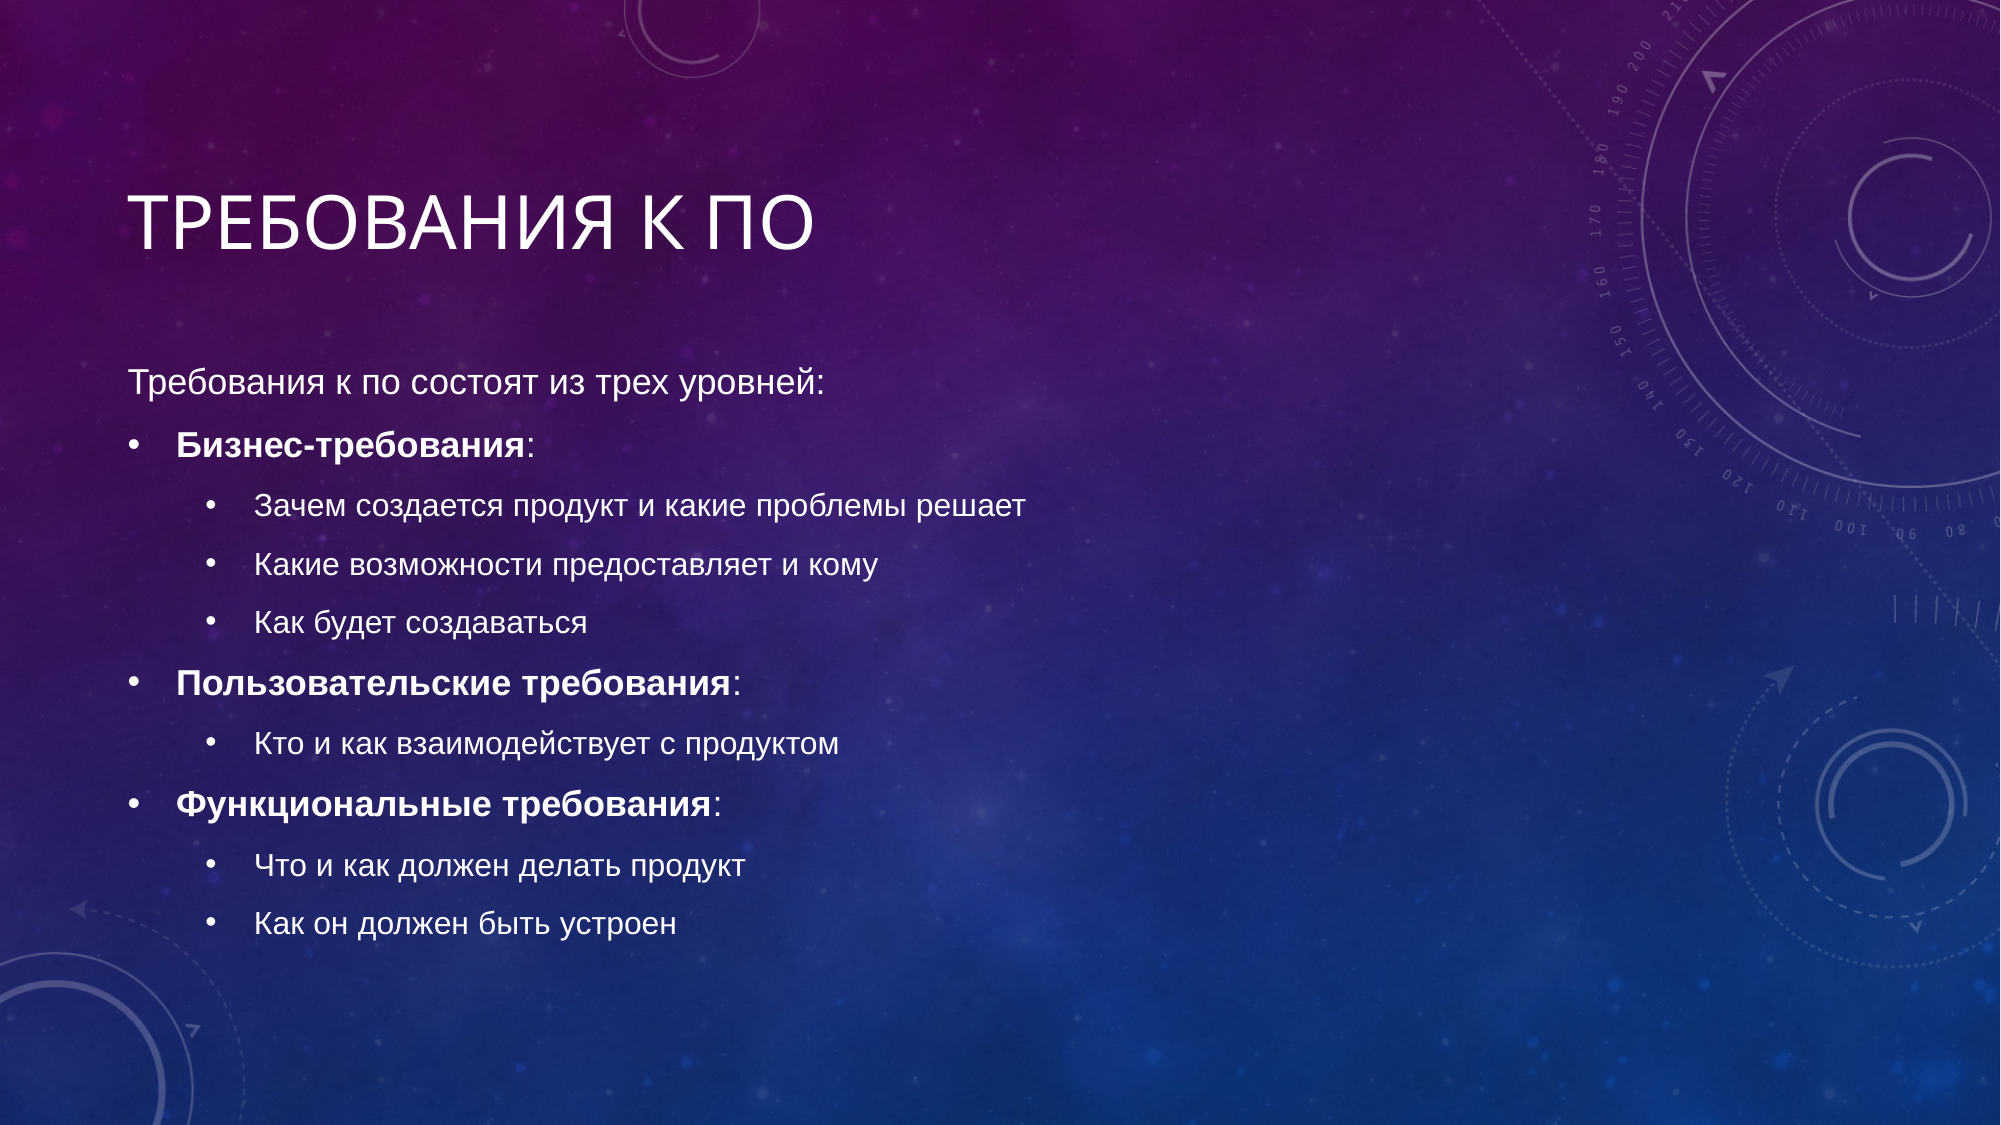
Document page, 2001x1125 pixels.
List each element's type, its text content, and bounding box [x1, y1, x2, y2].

title Требования к по [112, 99, 1775, 339]
list Требования к по состоят из трех уровней: Бизнес-требования: Зачем создается продукт и какие проблемы решает Какие возможности предоставляет и кому Как будет создаваться Пользовательские требования: Кто и как взаимодействует с продуктом Функциональные требования: Что и как должен делать продукт Как он должен быть устроен [112, 351, 1775, 950]
picture [0, 0, 2001, 1125]
